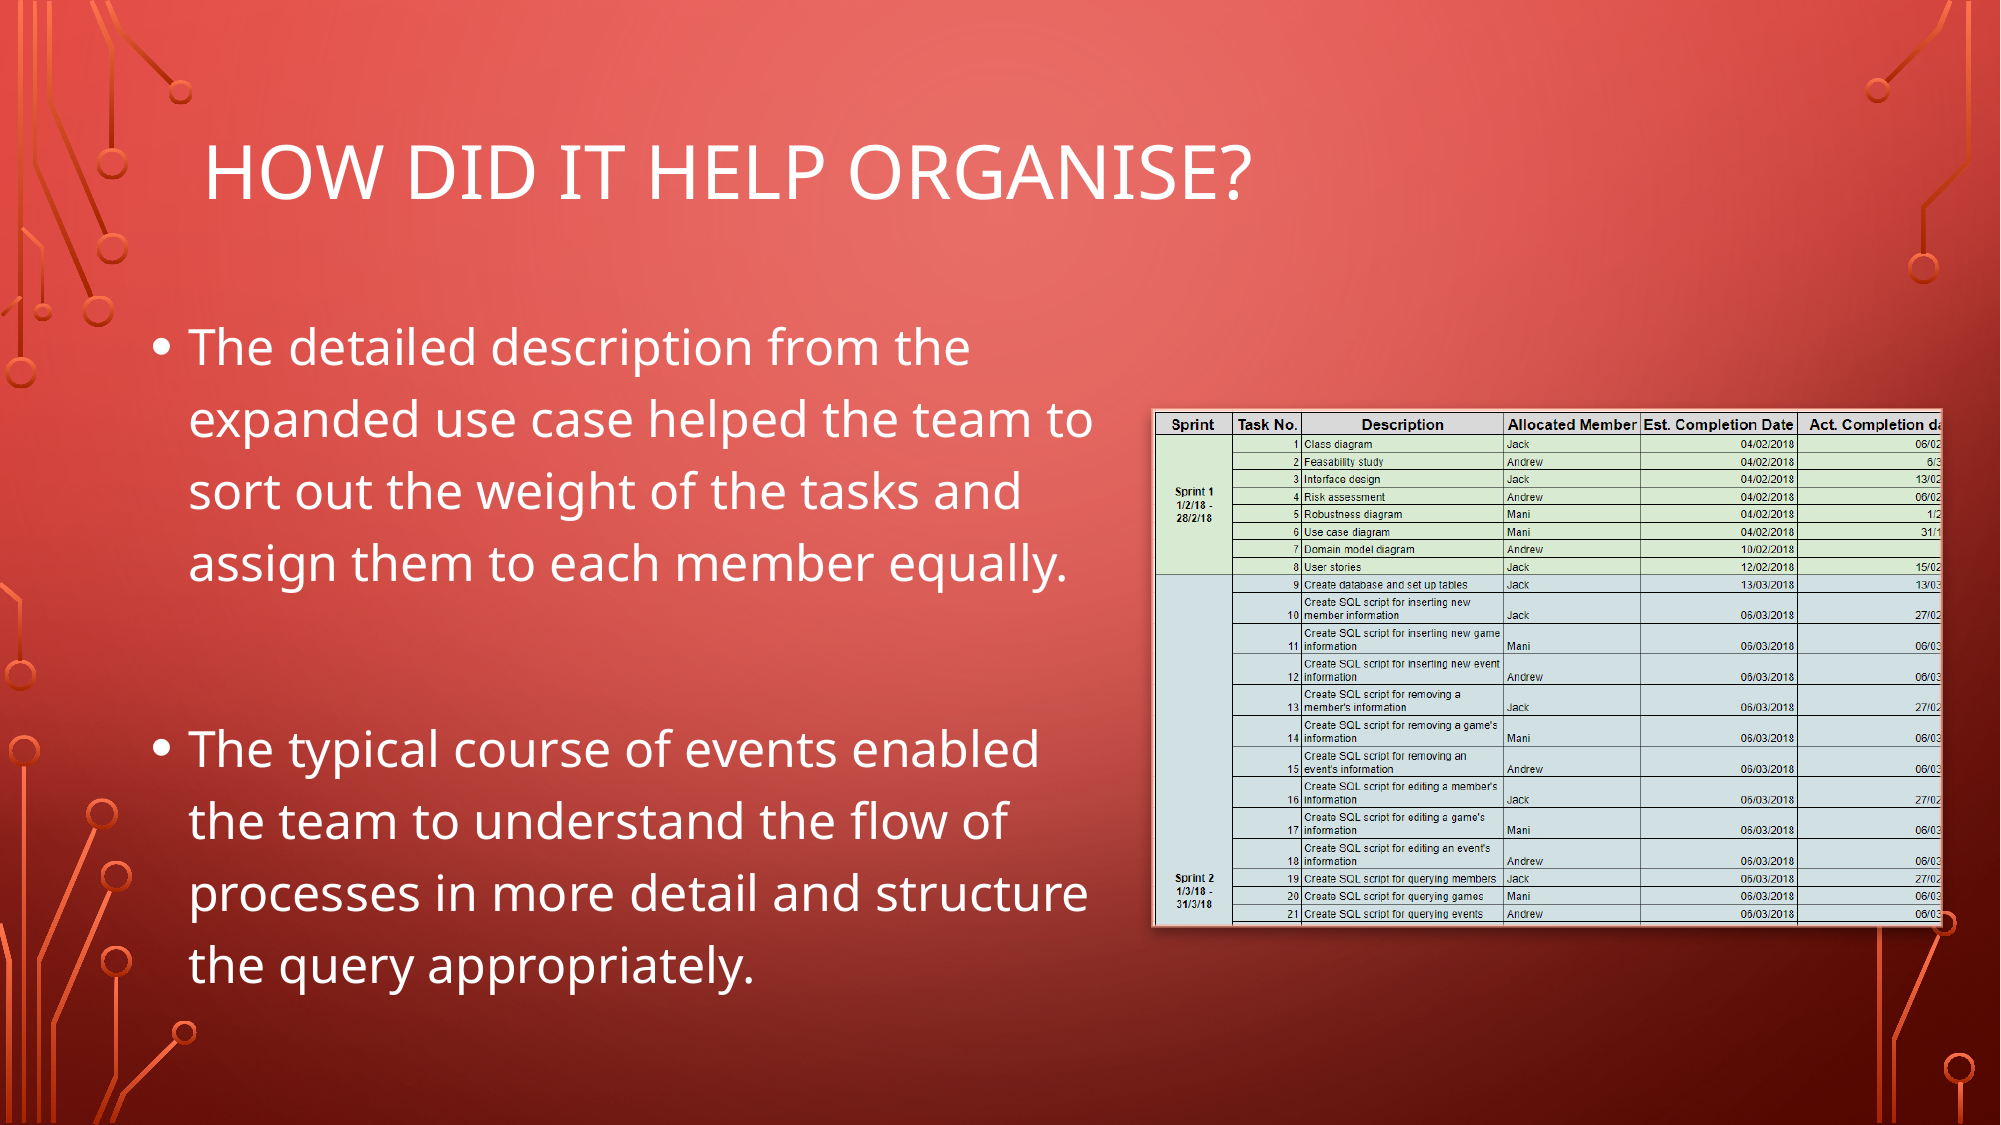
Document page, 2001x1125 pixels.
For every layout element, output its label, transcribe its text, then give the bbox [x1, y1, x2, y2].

title How did it help organise? [187, 53, 1813, 297]
list The detailed description from the expanded use case helped the team to sort out the weight of the tasks and assign them to each member equally. The typical course of events enabled the team to understand the flow of processes in more detail and structure the query appropriately. [135, 296, 1115, 1072]
picture [1152, 409, 1942, 927]
